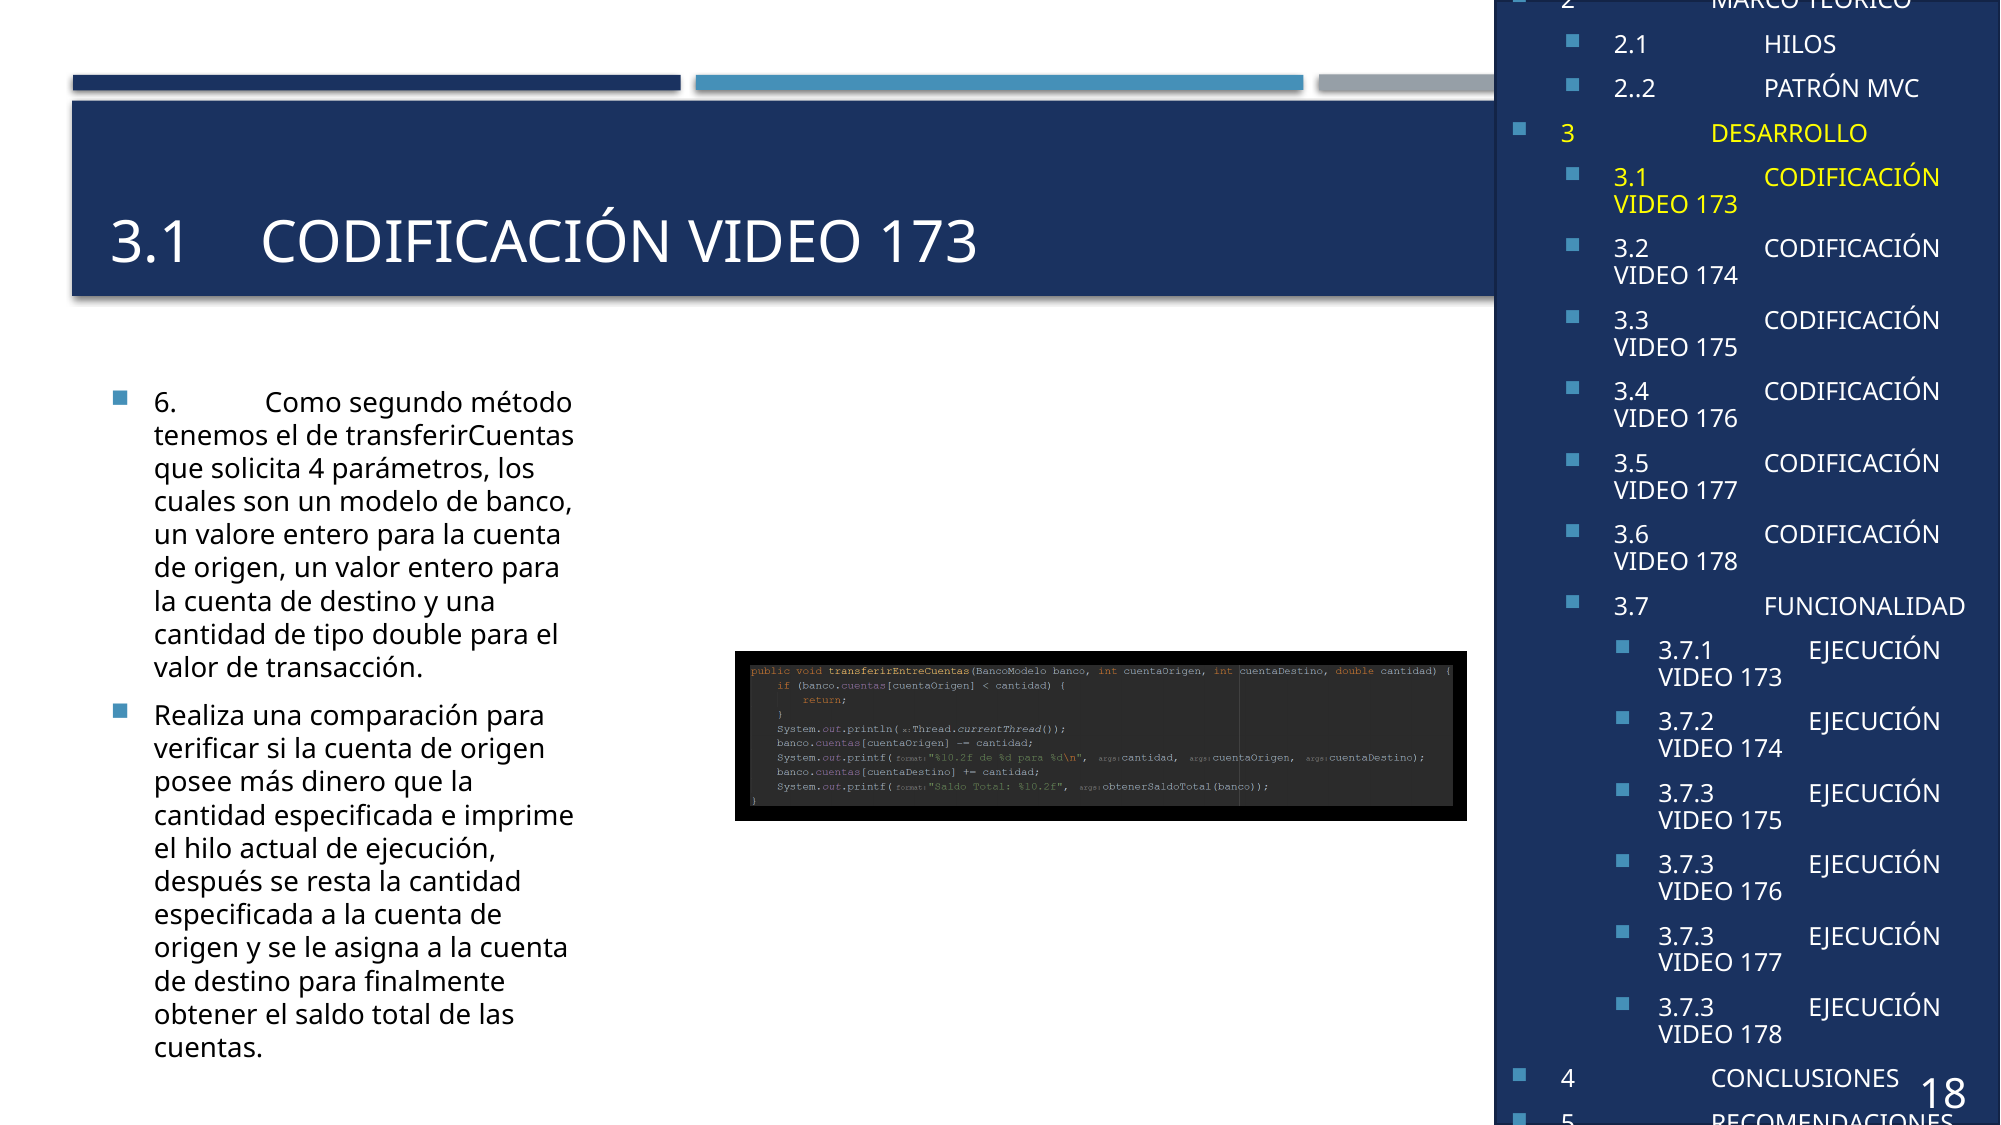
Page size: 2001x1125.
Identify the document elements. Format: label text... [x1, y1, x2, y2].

list 6. Como segundo método tenemos el de transferirCuentas que solicita 4 parámetros, los cuales son un modelo de banco, un valore entero para la cuenta de origen, un valor entero para la cuenta de destino y una cantidad de tipo double para el valor de transacción. Realiza una comparación para verificar si la cuenta de origen posee más dinero que la cantidad especificada e imprime el hilo actual de ejecución, después se resta la cantidad especificada a la cuenta de origen y se le asigna a la cuenta de destino para finalmente obtener el saldo total de las cuentas. [95, 357, 600, 1090]
text_box 18 [1904, 1059, 2000, 1125]
picture [749, 664, 1454, 807]
text_box 1 OBJETIVO 2 MARCO TEÓRICO 2.1 HILOS 2..2 PATRÓN MVC 3 DESARROLLO 3.1 CODIFICACIÓN VIDEO 173 3.2 CODIFICACIÓN VIDEO 174 3.3 CODIFICACIÓN VIDEO 175 3.4 CODIFICACIÓN VIDEO 176 3.5 CODIFICACIÓN VIDEO 177 3.6 CODIFICACIÓN VIDEO 178 3.7 FUNCIONALIDAD 3.7.1 EJECUCIÓN VIDEO 173 3.7.2 EJECUCIÓN VIDEO 174 3.7.3 EJECUCIÓN VIDEO 175 3.7.3 EJECUCIÓN VIDEO 176 3.7.3 EJECUCIÓN VIDEO 177 3.7.3 EJECUCIÓN VIDEO 178 4 CONCLUSIONES 5 RECOMENDACIONES 6 BIBLIOGRAFÍA [1494, 0, 2000, 1125]
title 3.1 CODIFICACIón VIDEO 173 [95, 115, 1494, 282]
